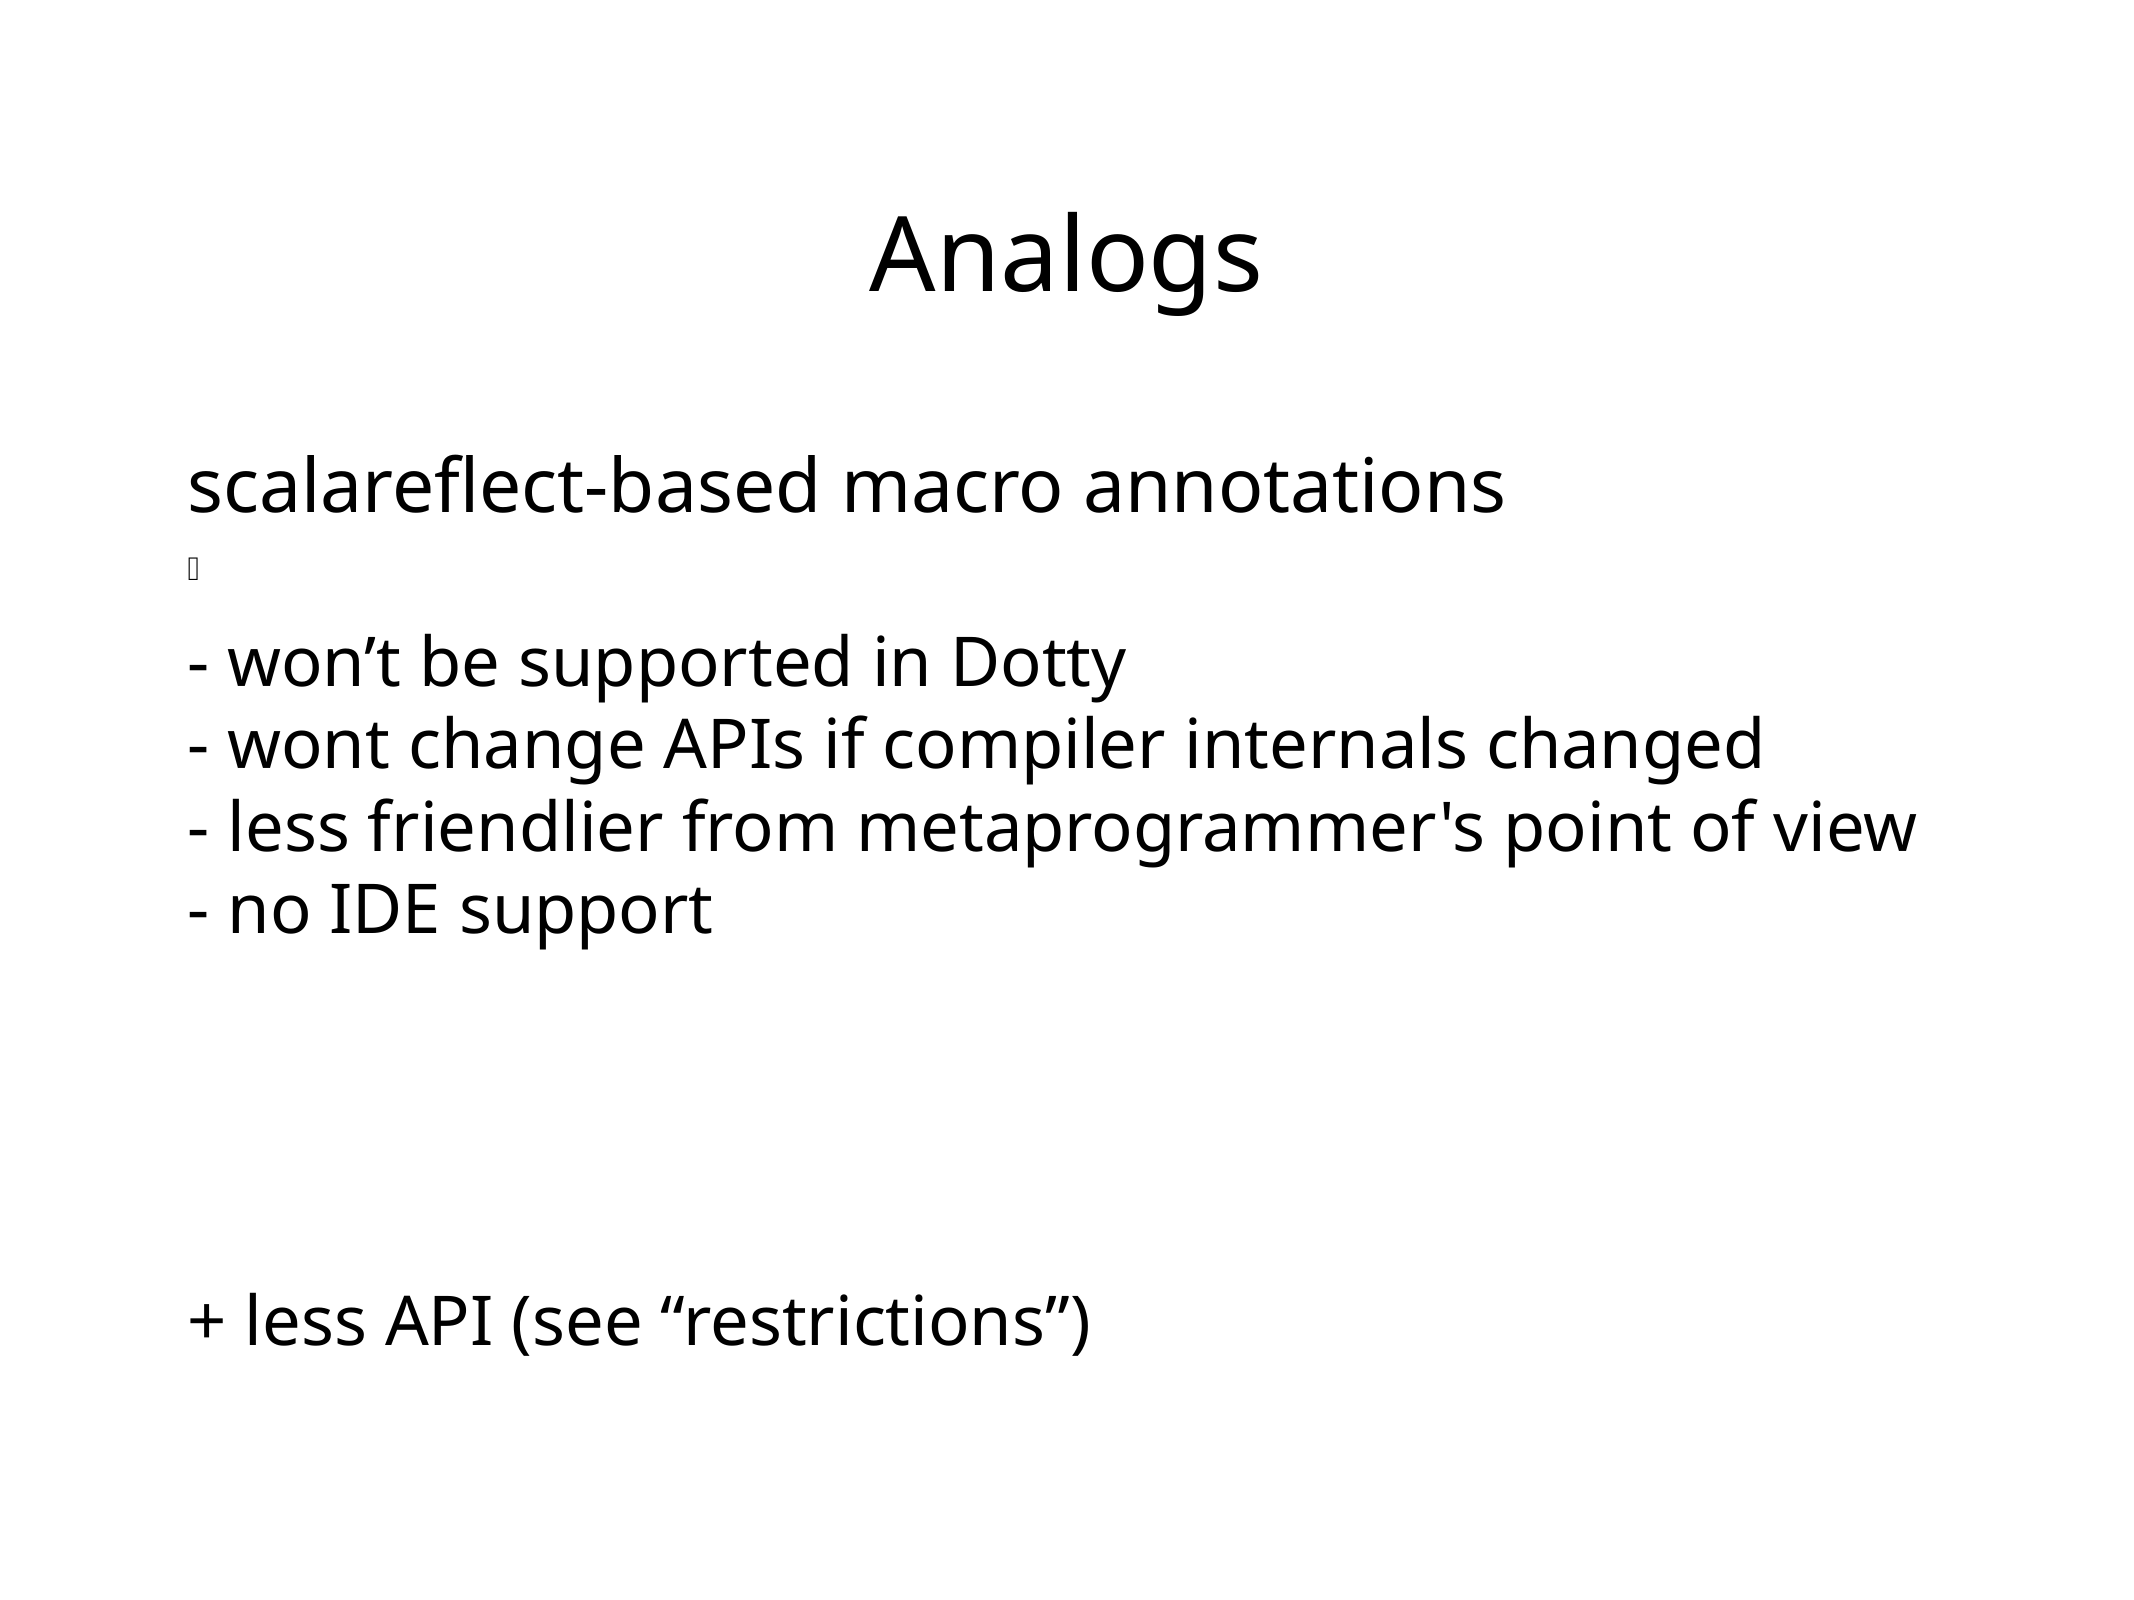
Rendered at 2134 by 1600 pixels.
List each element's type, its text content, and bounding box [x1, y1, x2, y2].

text_box scalareflect-based macro annotations - won’t be supported in Dotty - wont change APIs if compiler internals changed - less friendlier from metaprogrammer's point of view - no IDE support + less API (see “restrictions”) [179, 323, 2000, 1474]
text_box Analogs [156, 72, 1977, 427]
